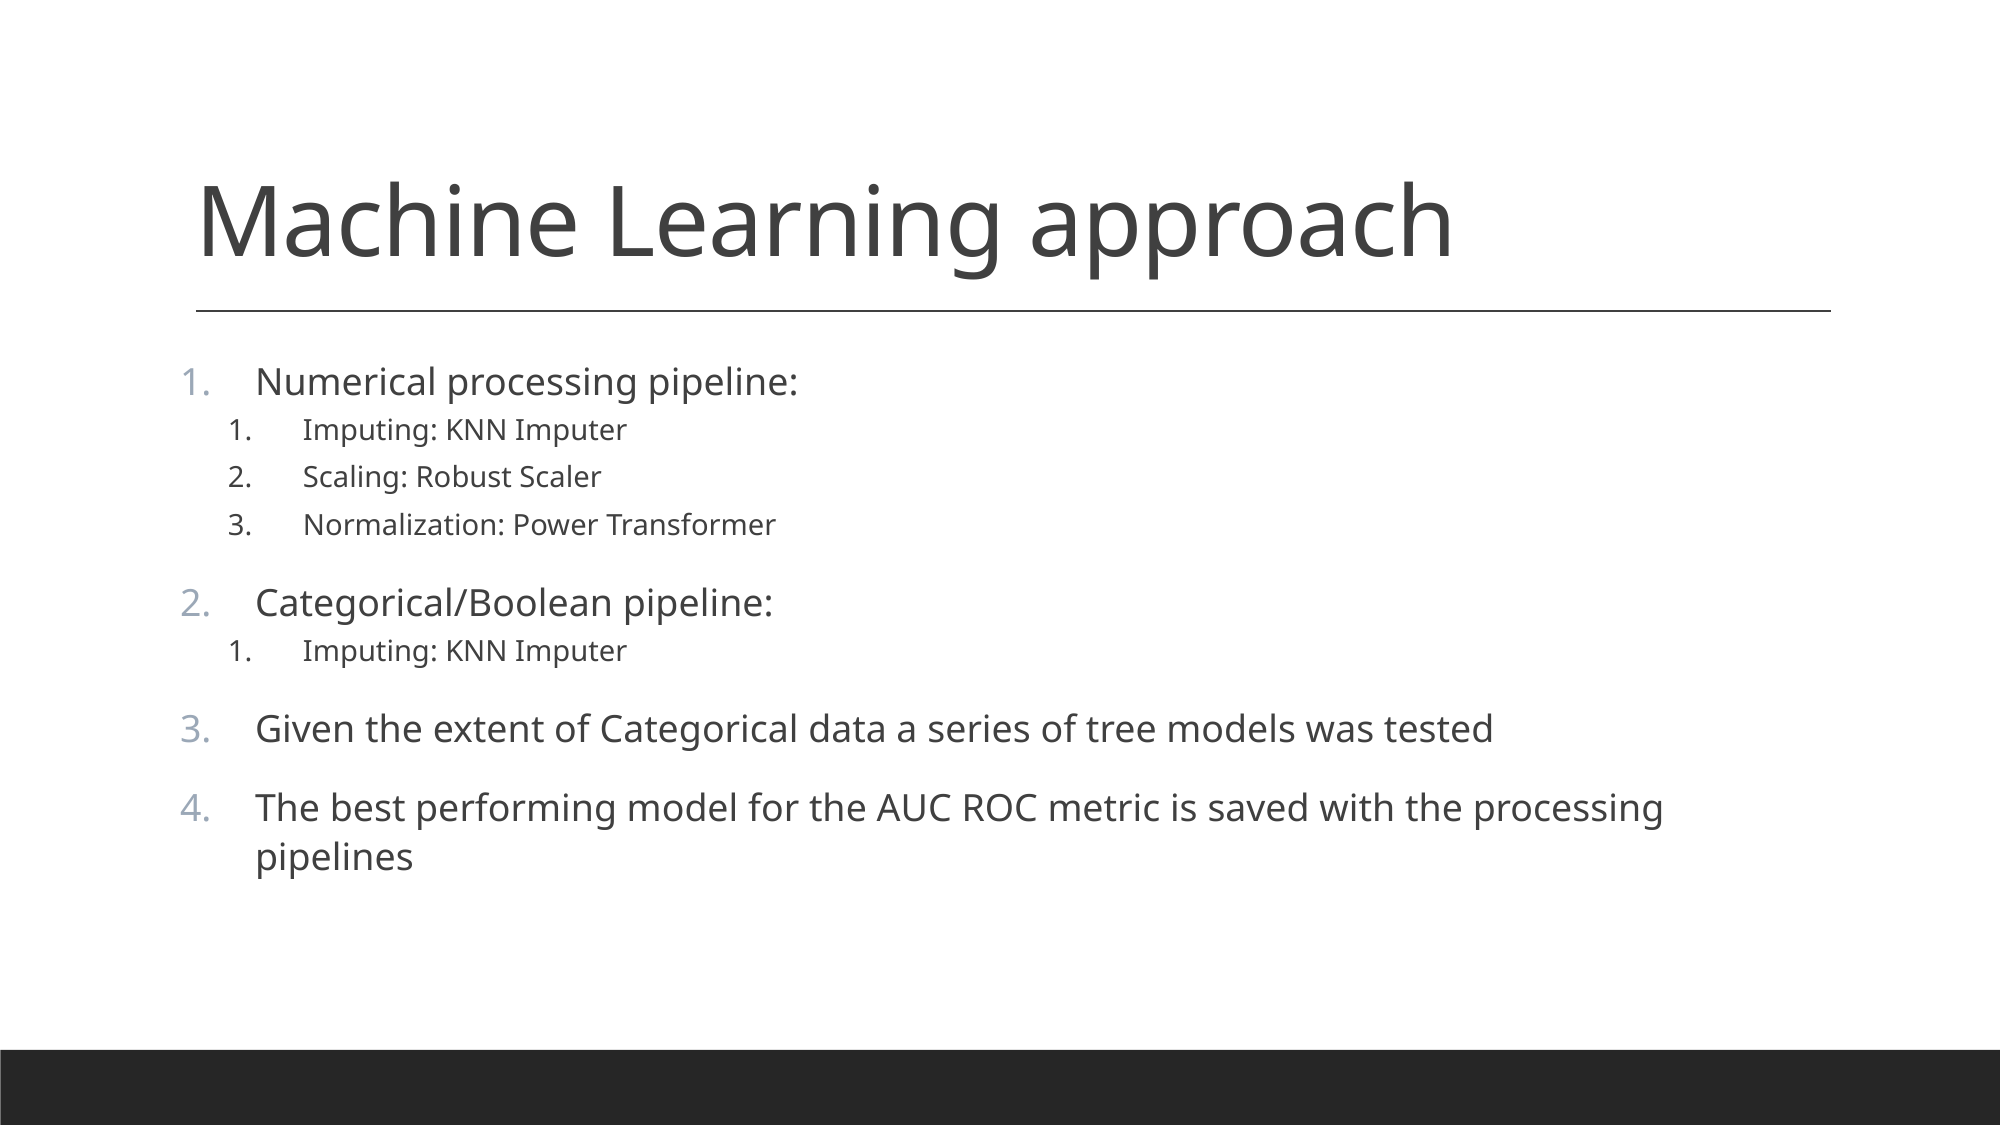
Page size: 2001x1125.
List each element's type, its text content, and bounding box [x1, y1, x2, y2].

list Numerical processing pipeline: Imputing: KNN Imputer Scaling: Robust Scaler Normalization: Power Transformer Categorical/Boolean pipeline: Imputing: KNN Imputer Given the extent of Categorical data a series of tree models was tested The best performing model for the AUC ROC metric is saved with the processing pipelines [180, 345, 1830, 963]
title Machine Learning approach [180, 47, 1830, 285]
